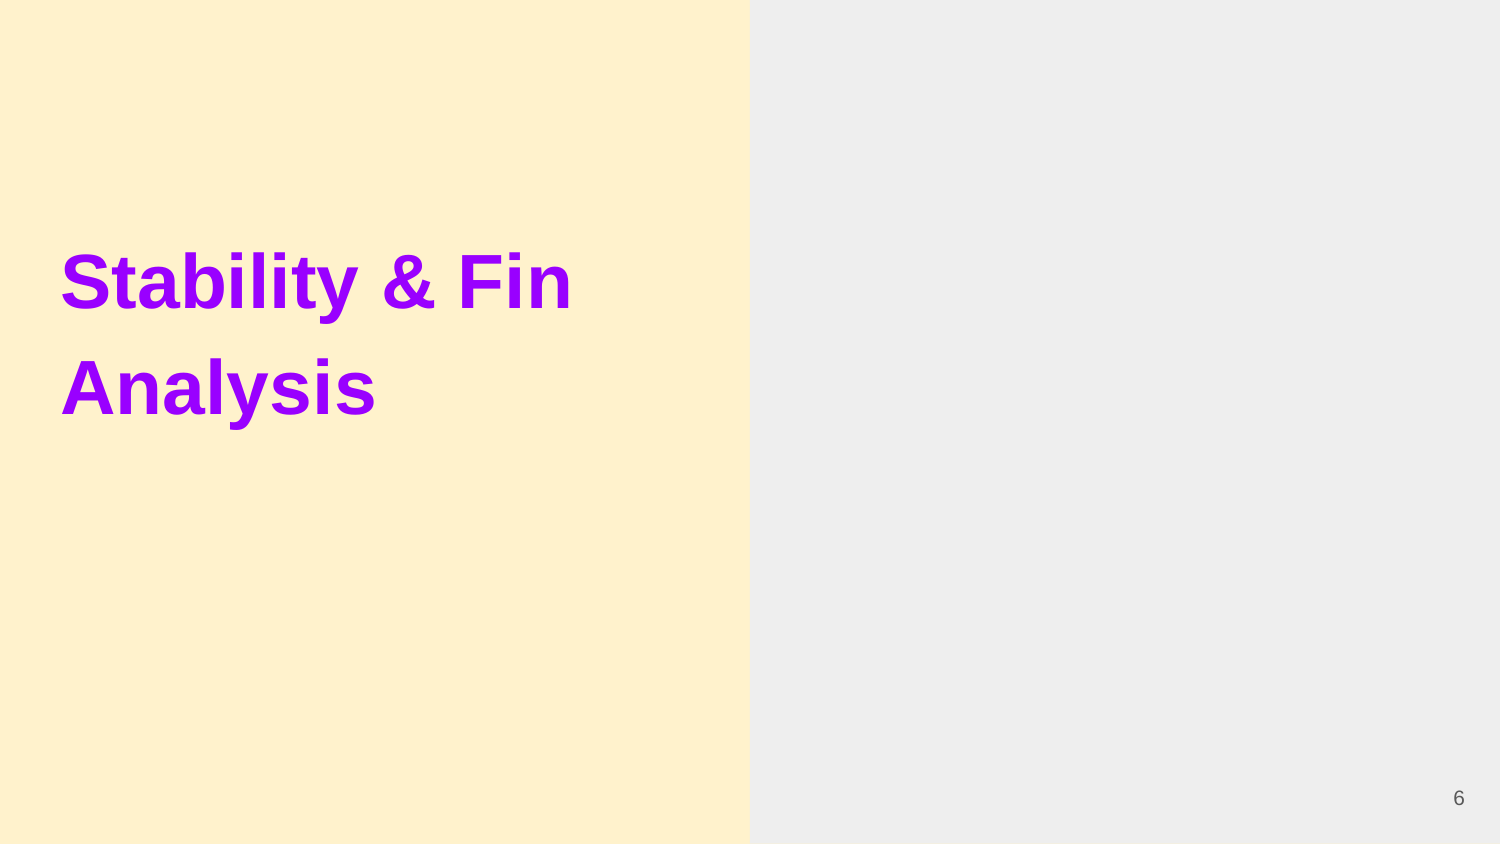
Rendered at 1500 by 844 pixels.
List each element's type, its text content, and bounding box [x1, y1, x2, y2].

title Stability & Fin Analysis [43, 202, 708, 446]
slide_number ‹#› [1389, 764, 1480, 830]
